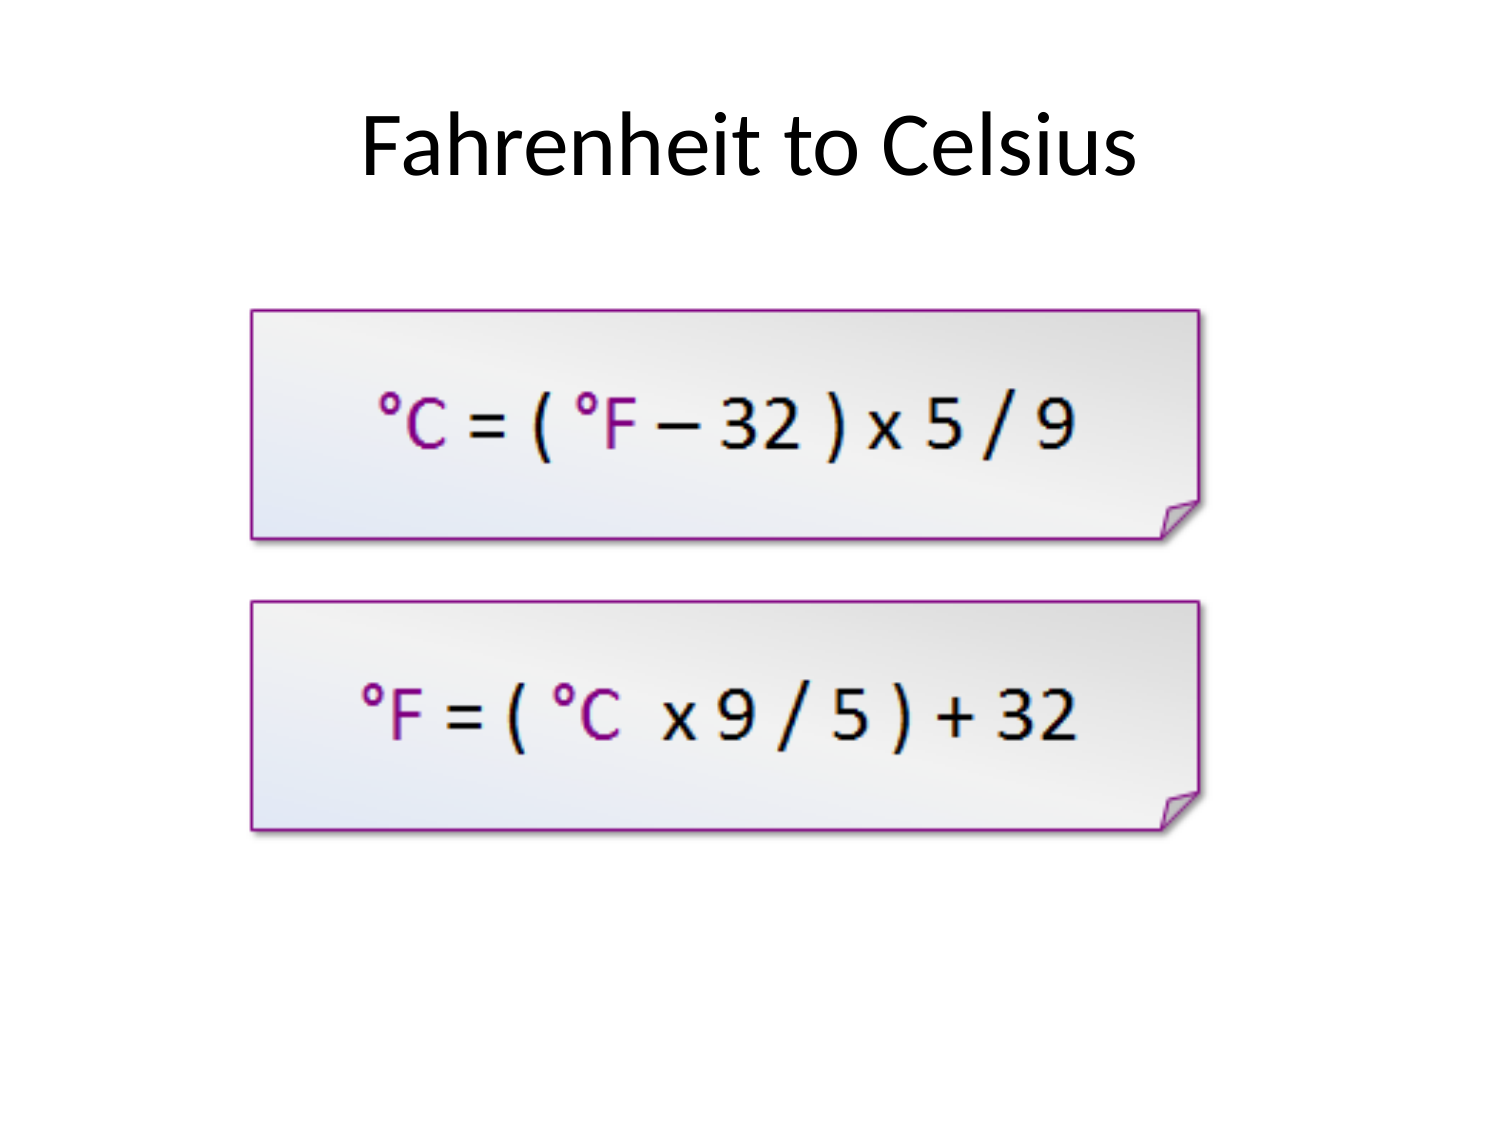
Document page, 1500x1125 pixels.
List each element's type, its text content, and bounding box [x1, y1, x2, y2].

picture [234, 290, 1221, 858]
title Fahrenheit to Celsius [75, 45, 1425, 233]
